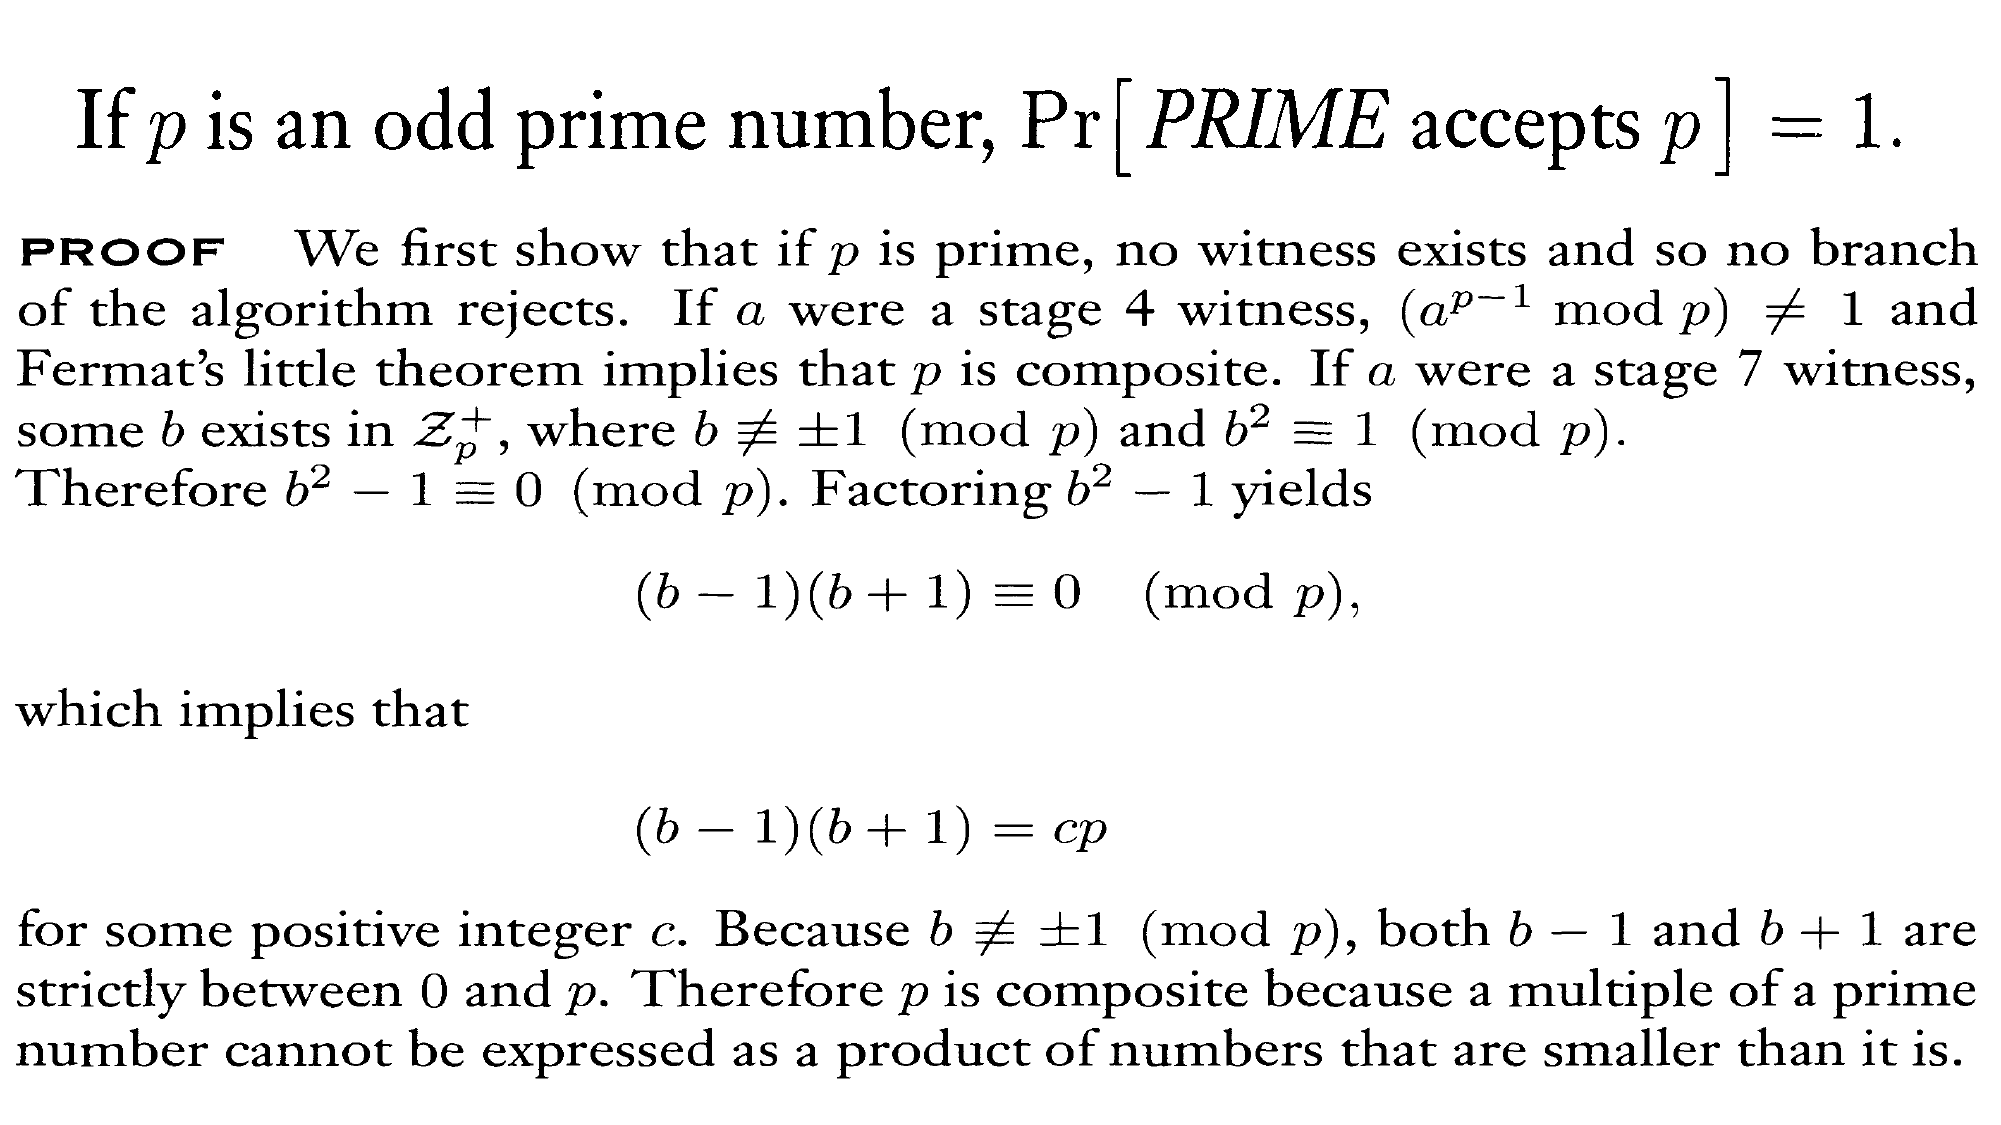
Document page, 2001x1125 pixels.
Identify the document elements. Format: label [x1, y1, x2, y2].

picture [0, 220, 2000, 1094]
picture [21, 75, 1936, 190]
